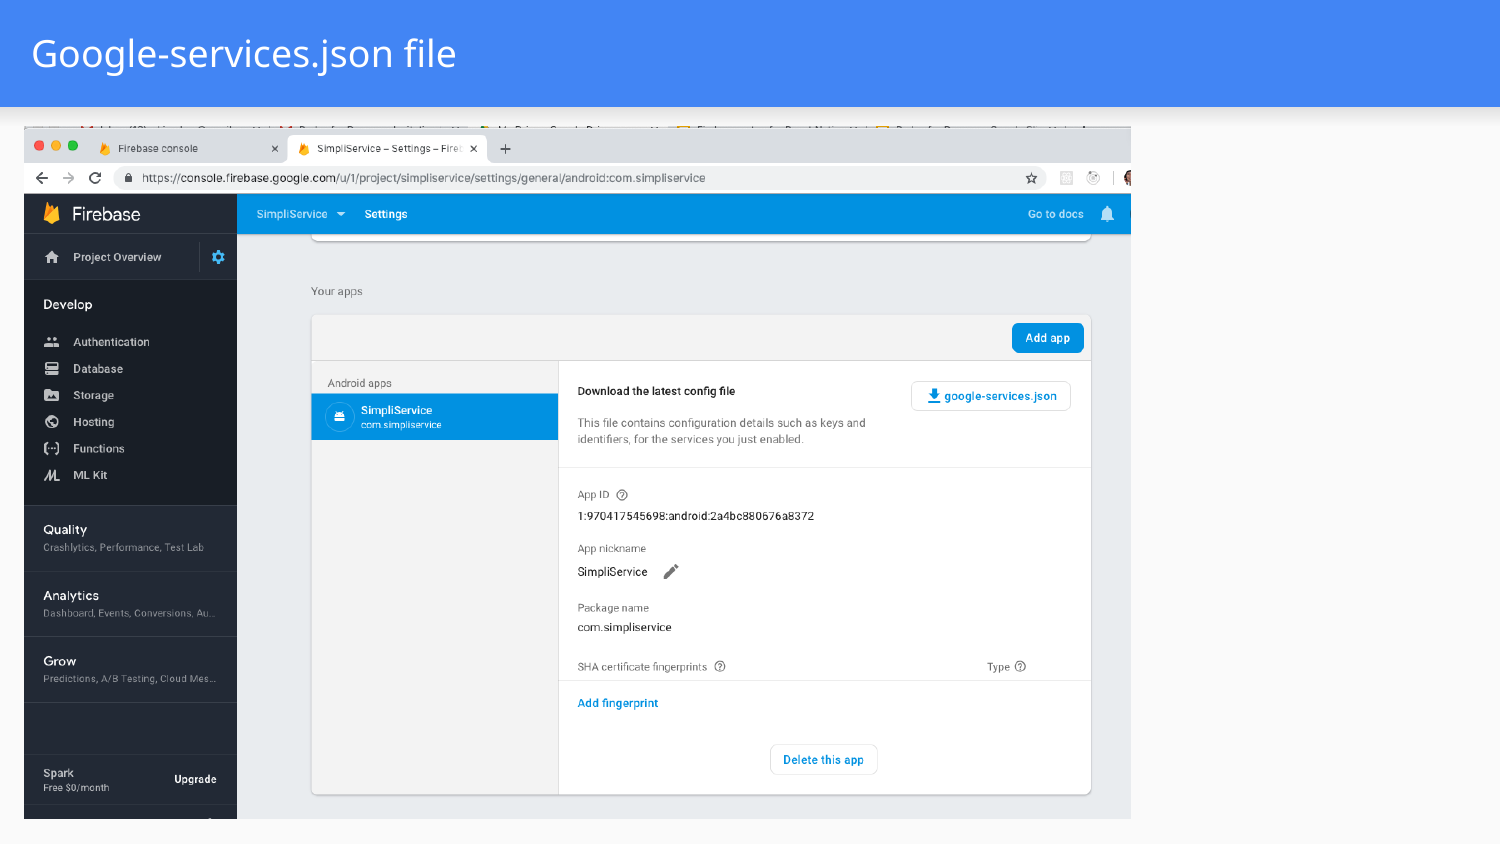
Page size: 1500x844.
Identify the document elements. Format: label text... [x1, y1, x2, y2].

title Google-services.json file [16, 2, 1464, 102]
picture [24, 126, 1131, 819]
